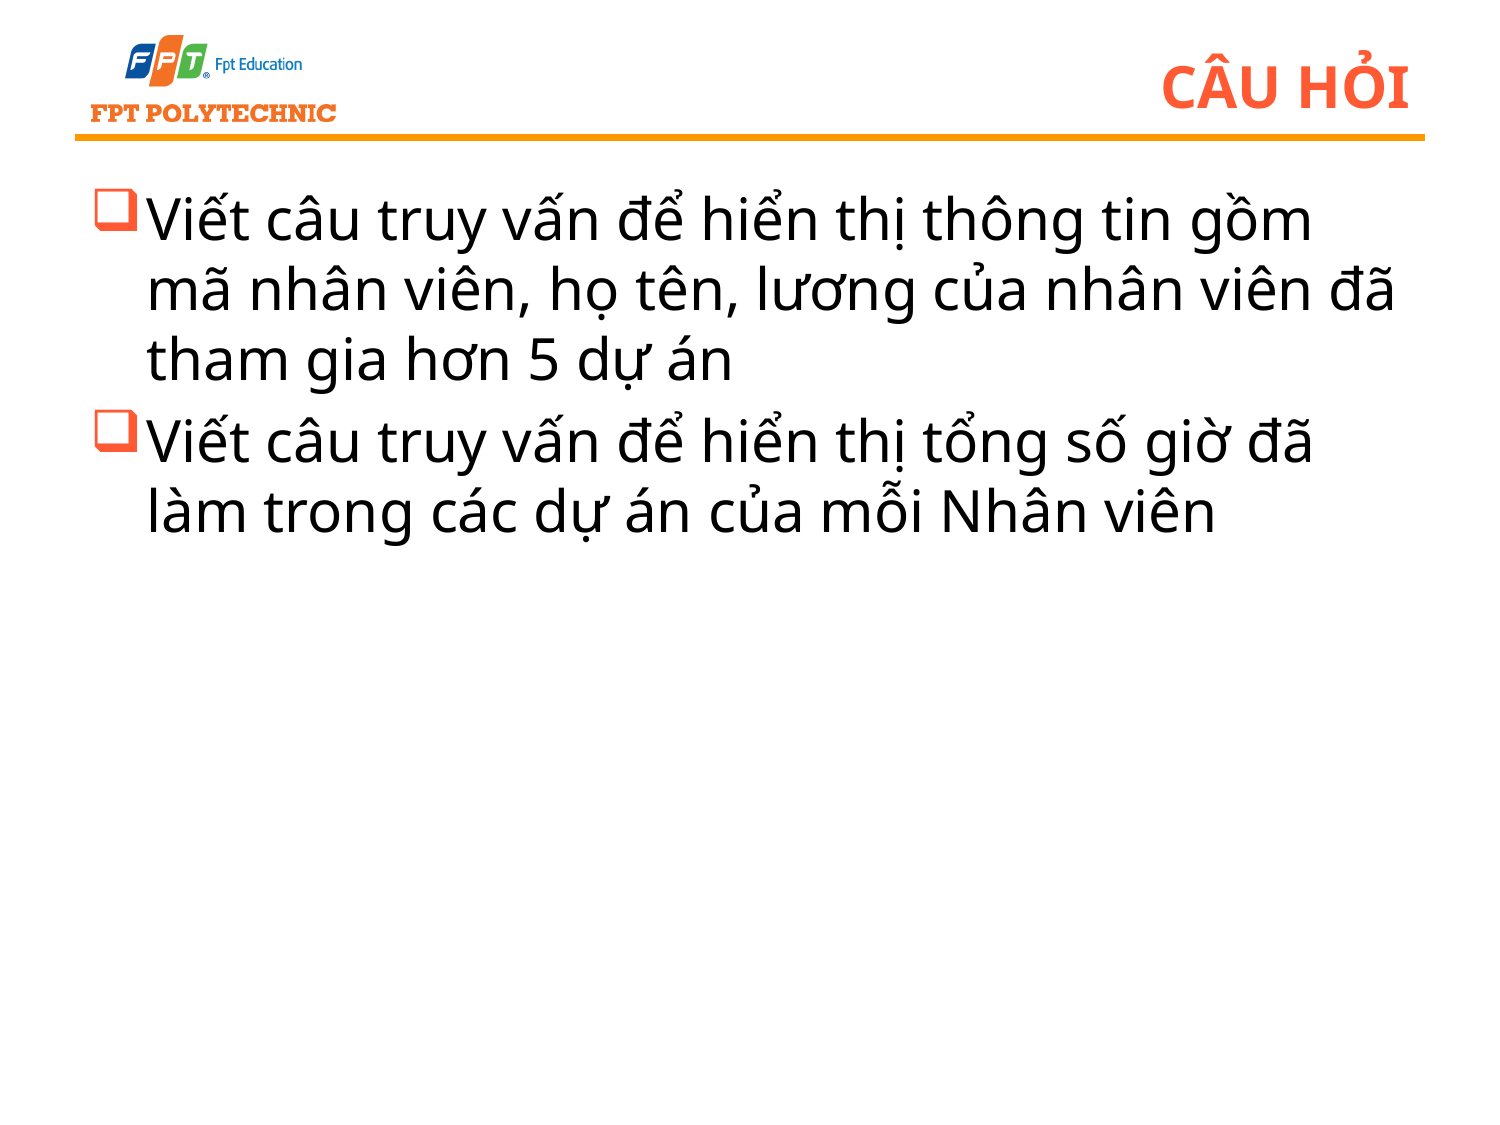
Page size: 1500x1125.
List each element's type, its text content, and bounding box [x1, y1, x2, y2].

list Viết câu truy vấn để hiển thị thông tin gồm mã nhân viên, họ tên, lương của nhân viên đã tham gia hơn 5 dự án Viết câu truy vấn để hiển thị tổng số giờ đã làm trong các dự án của mỗi Nhân viên [75, 174, 1425, 1038]
picture [91, 35, 338, 122]
title Câu hỏi [337, 45, 1425, 125]
